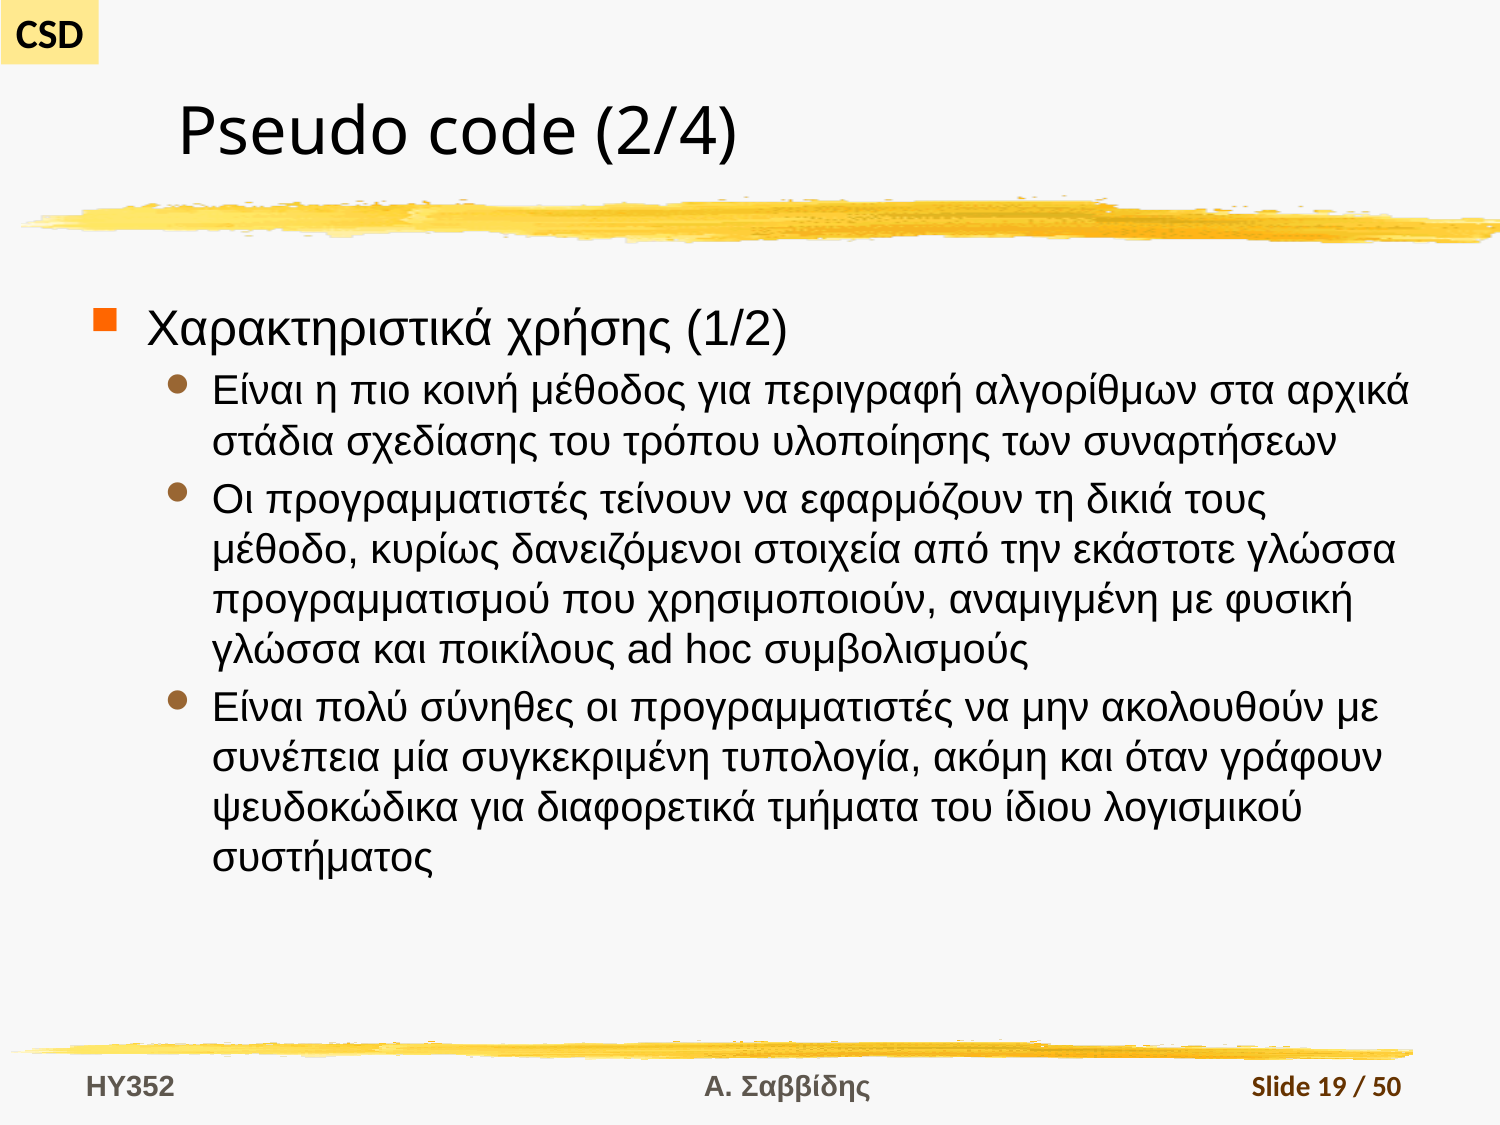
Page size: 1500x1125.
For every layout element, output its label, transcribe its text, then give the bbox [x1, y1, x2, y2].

slide_number Slide 19 / 50 [1104, 1034, 1417, 1110]
slide_number HY352 [70, 1034, 400, 1110]
list Χαρακτηριστικά χρήσης (1/2) Είναι η πιο κοινή μέθοδος για περιγραφή αλγορίθμων στα αρχικά στάδια σχεδίασης του τρόπου υλοποίησης των συναρτήσεων Οι προγραμματιστές τείνουν να εφαρμόζουν τη δικιά τους μέθοδο, κυρίως δανειζόμενοι στοιχεία από την εκάστοτε γλώσσα προγραμματισμού που χρησιμοποιούν, αναμιγμένη με φυσική γλώσσα και ποικίλους ad hoc συμβολισμούς Είναι πολύ σύνηθες οι προγραμματιστές να μην ακολουθούν με συνέπεια μία συγκεκριμένη τυπολογία, ακόμη και όταν γράφουν ψευδοκώδικα για διαφορετικά τμήματα του ίδιου λογισμικού συστήματος [75, 287, 1438, 1013]
picture [11, 1037, 70, 1064]
footer Α. Σαββίδης [549, 1034, 1025, 1110]
picture [1025, 1037, 1104, 1064]
title Pseudo code (2/4) [162, 24, 1500, 175]
picture [21, 190, 1500, 254]
picture [400, 1037, 549, 1064]
